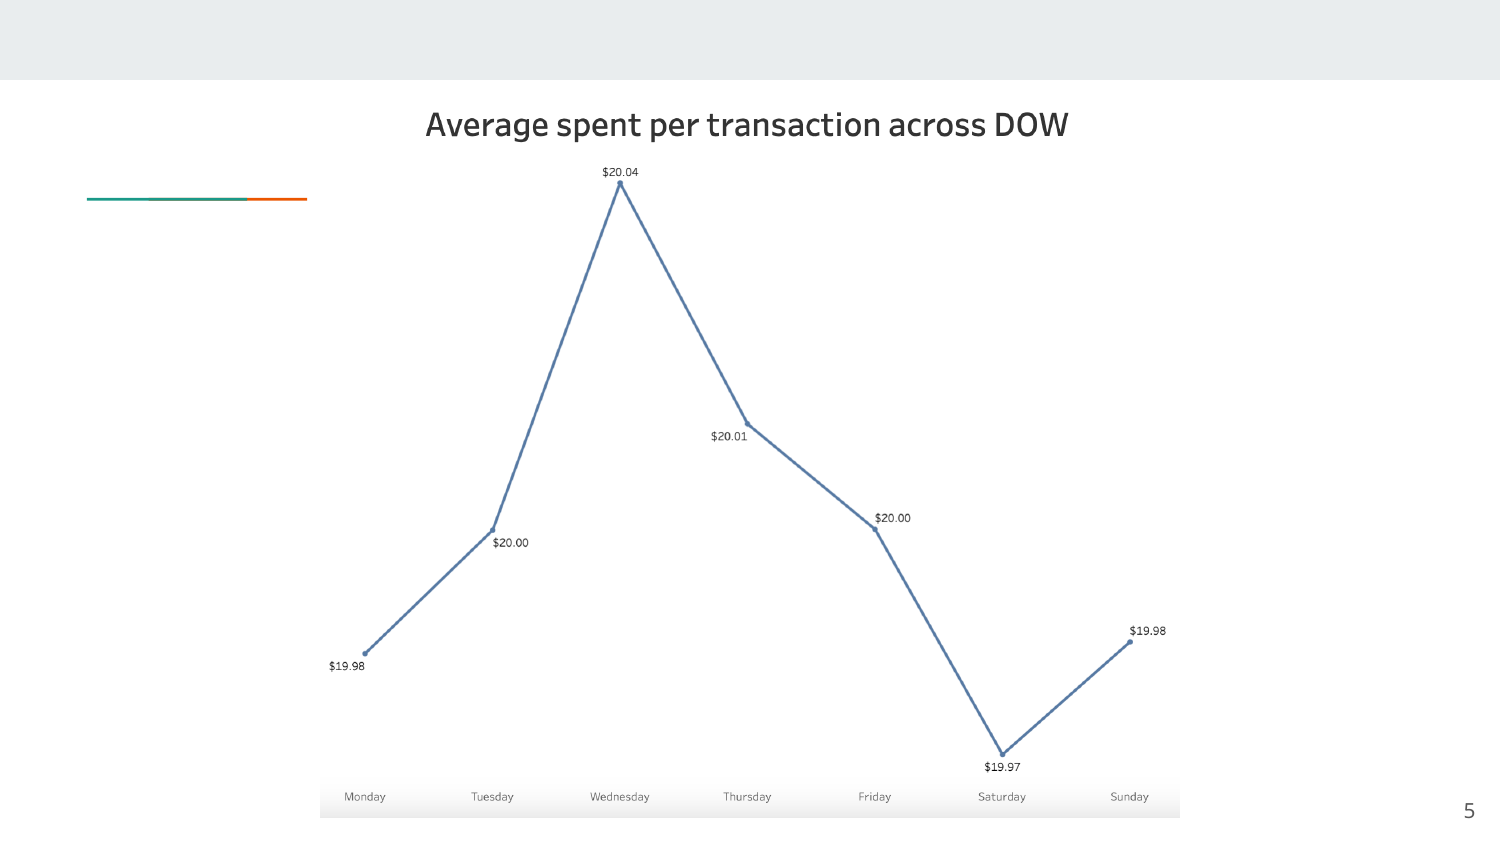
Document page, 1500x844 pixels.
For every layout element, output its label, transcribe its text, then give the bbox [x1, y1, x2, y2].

picture [320, 90, 1180, 818]
slide_number 5 [1400, 779, 1491, 844]
